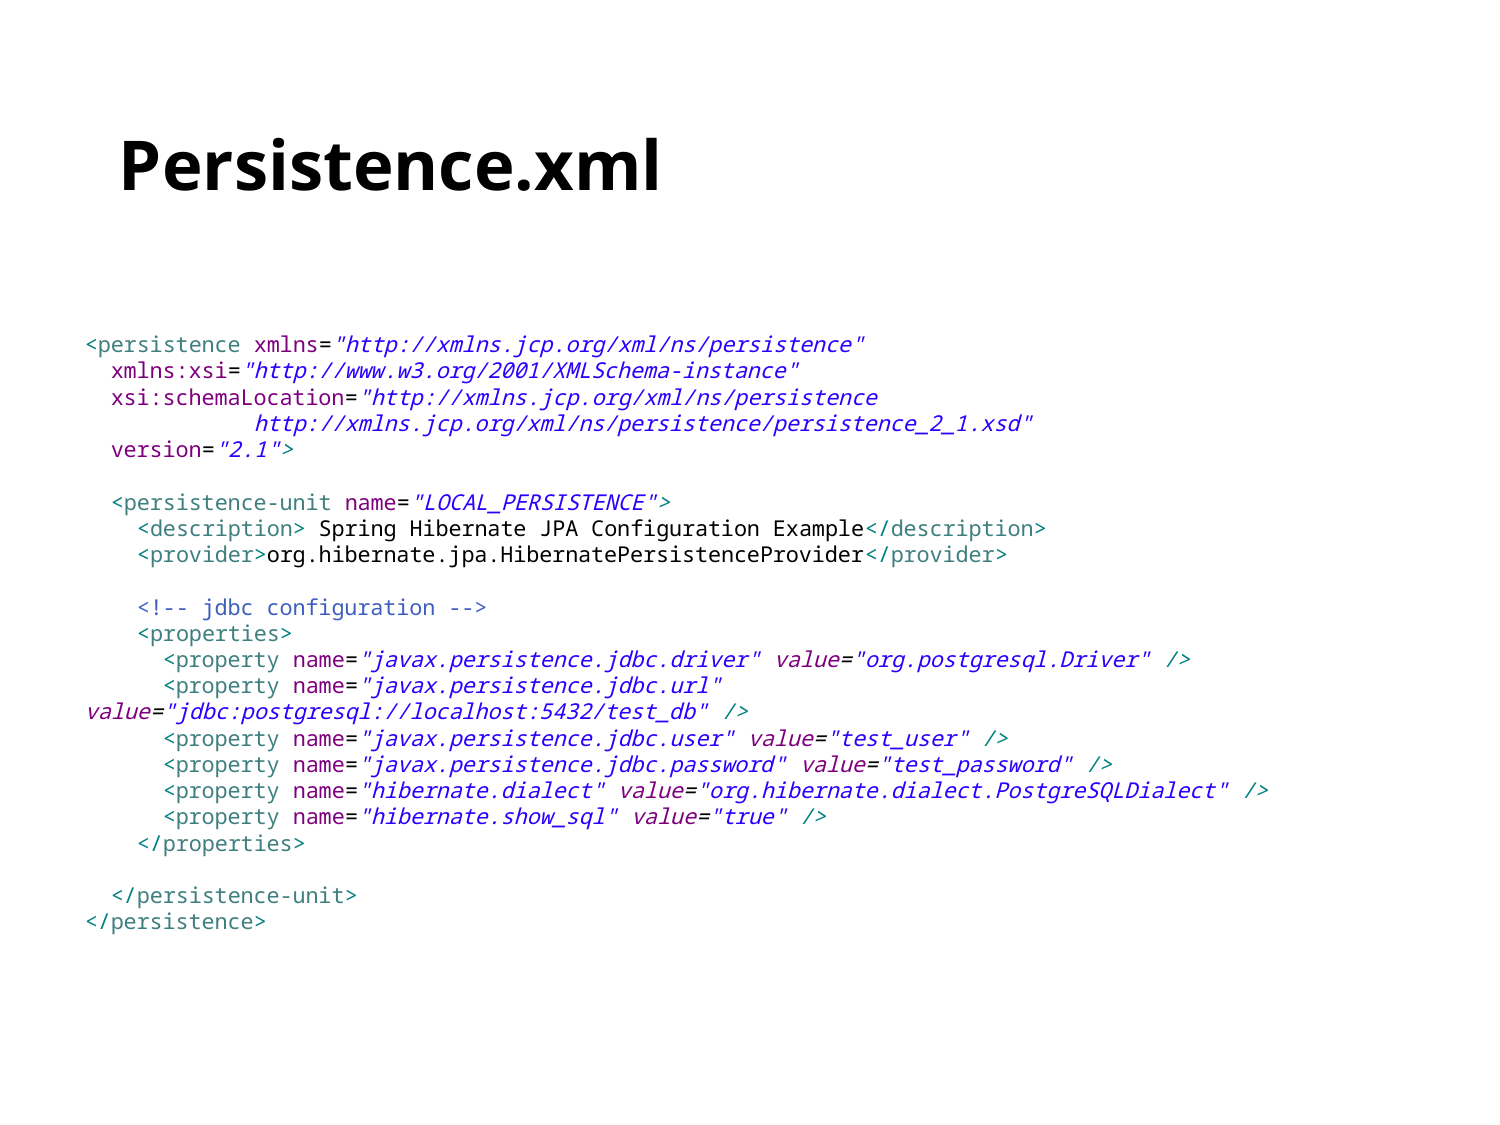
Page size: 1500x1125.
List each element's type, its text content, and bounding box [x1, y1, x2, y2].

text_box <persistence xmlns="http://xmlns.jcp.org/xml/ns/persistence" xmlns:xsi="http://www.w3.org/2001/XMLSchema-instance" xsi:schemaLocation="http://xmlns.jcp.org/xml/ns/persistence http://xmlns.jcp.org/xml/ns/persistence/persistence_2_1.xsd" version="2.1"> <persistence-unit name="LOCAL_PERSISTENCE"> <description> Spring Hibernate JPA Configuration Example</description> <provider>org.hibernate.jpa.HibernatePersistenceProvider</provider> <!-- jdbc configuration --> <properties> <property name="javax.persistence.jdbc.driver" value="org.postgresql.Driver" /> <property name="javax.persistence.jdbc.url" value="jdbc:postgresql://localhost:5432/test_db" /> <property name="javax.persistence.jdbc.user" value="test_user" /> <property name="javax.persistence.jdbc.password" value="test_password" /> <property name="hibernate.dialect" value="org.hibernate.dialect.PostgreSQLDialect" /> <property name="hibernate.show_sql" value="true" /> </properties> </persistence-unit> </persistence> [70, 323, 1348, 942]
title Persistence.xml [103, 60, 1398, 278]
